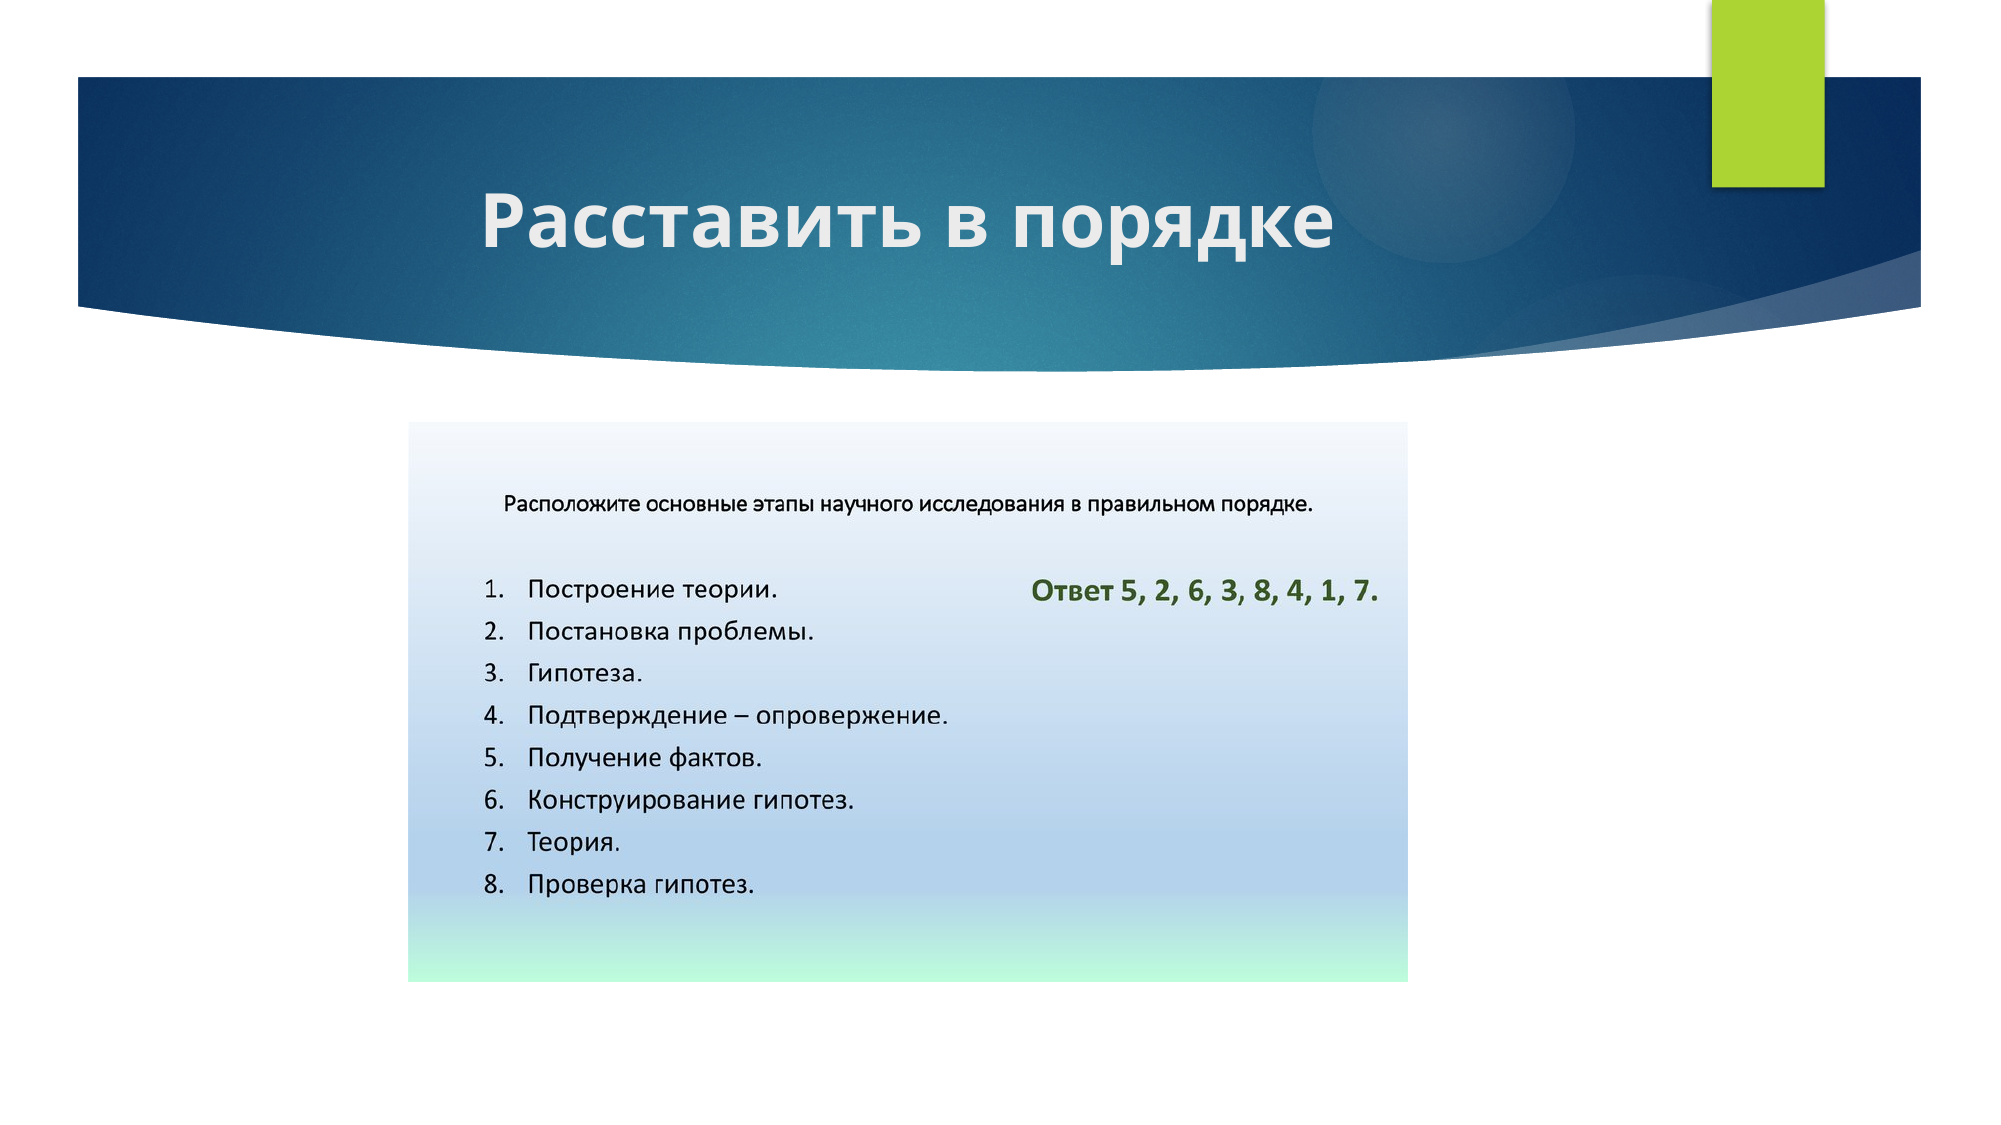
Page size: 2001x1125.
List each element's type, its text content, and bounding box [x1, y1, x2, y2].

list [407, 420, 1409, 982]
title Расставить в порядке [189, 159, 1627, 276]
